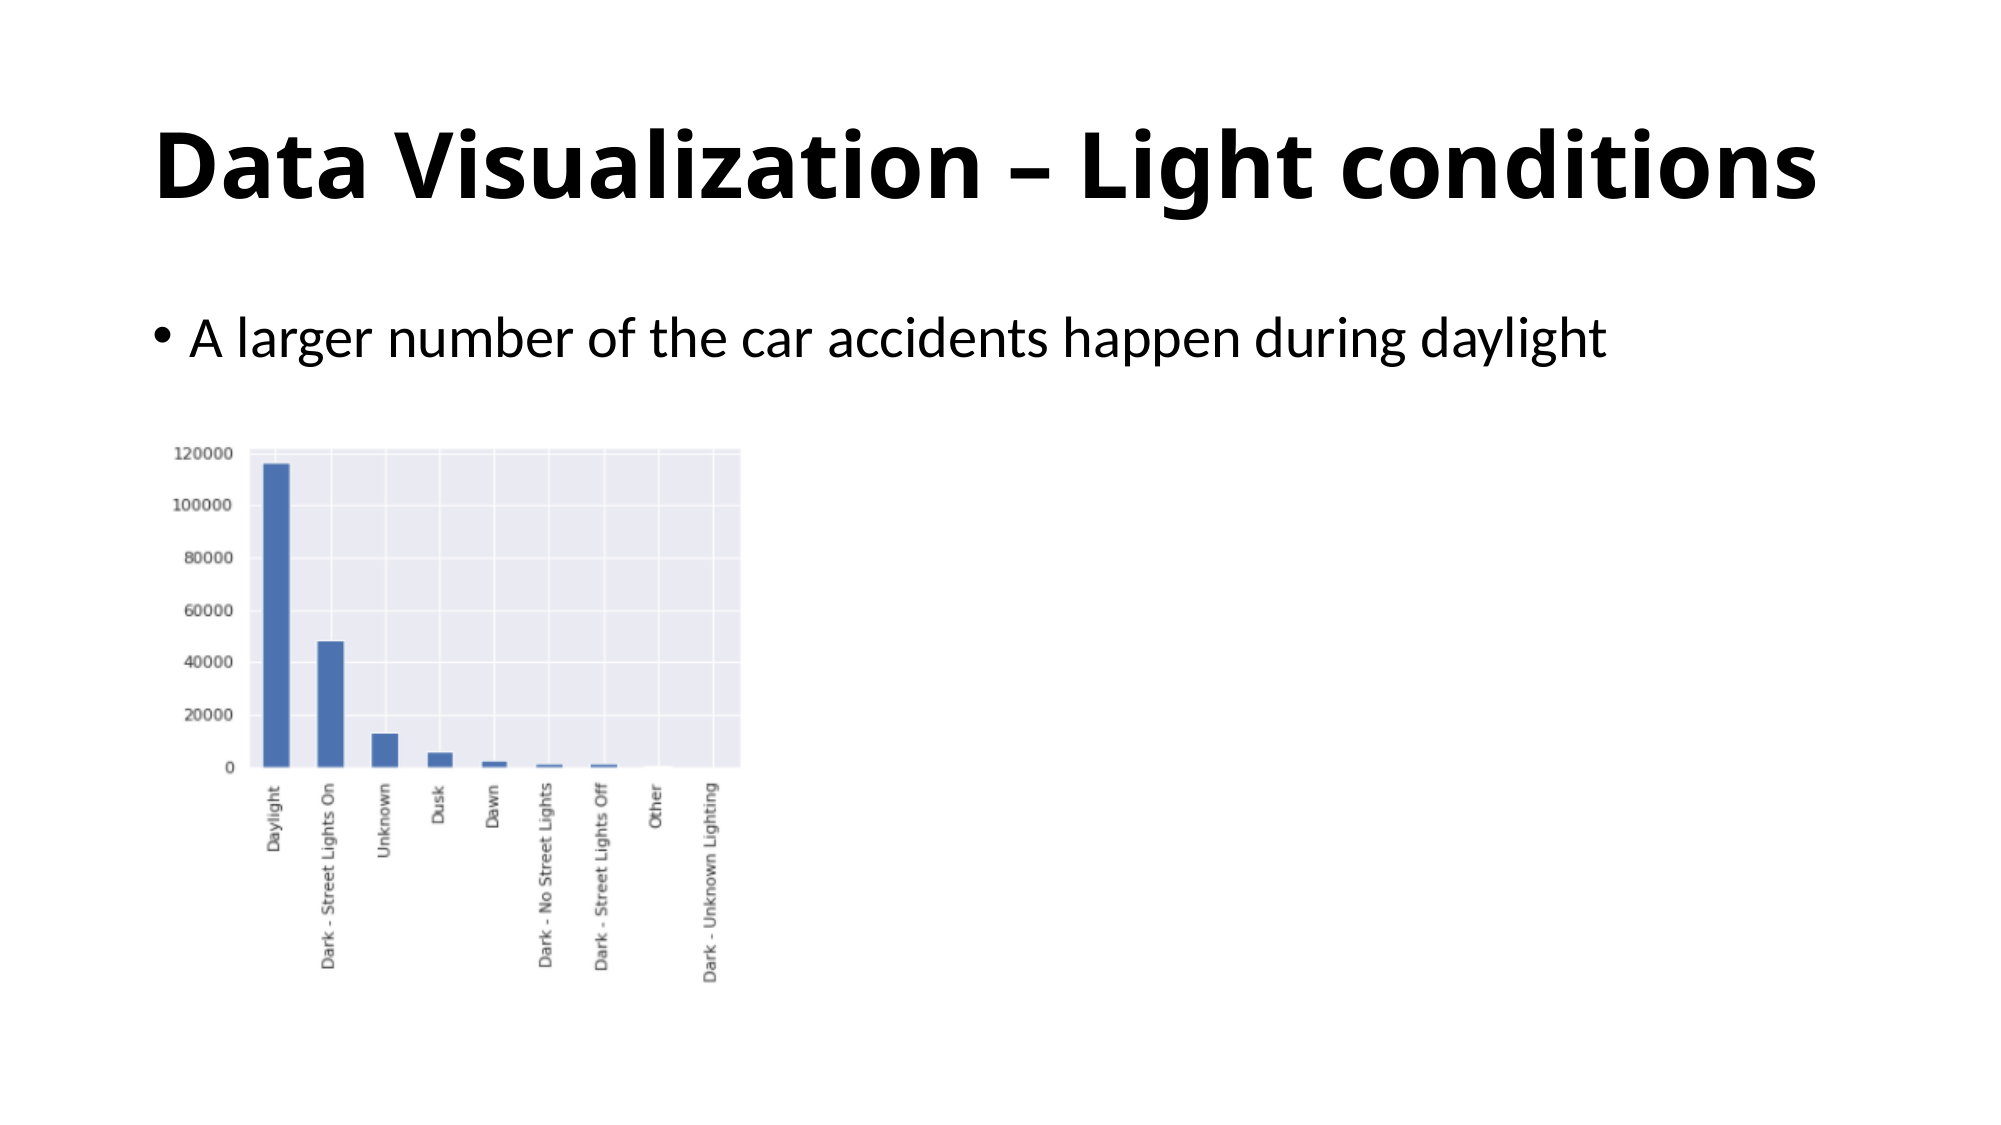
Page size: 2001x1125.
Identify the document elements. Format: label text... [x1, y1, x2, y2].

list A larger number of the car accidents happen during daylight [137, 299, 1863, 466]
picture [137, 424, 832, 1001]
title Data Visualization – Light conditions [137, 59, 1863, 278]
